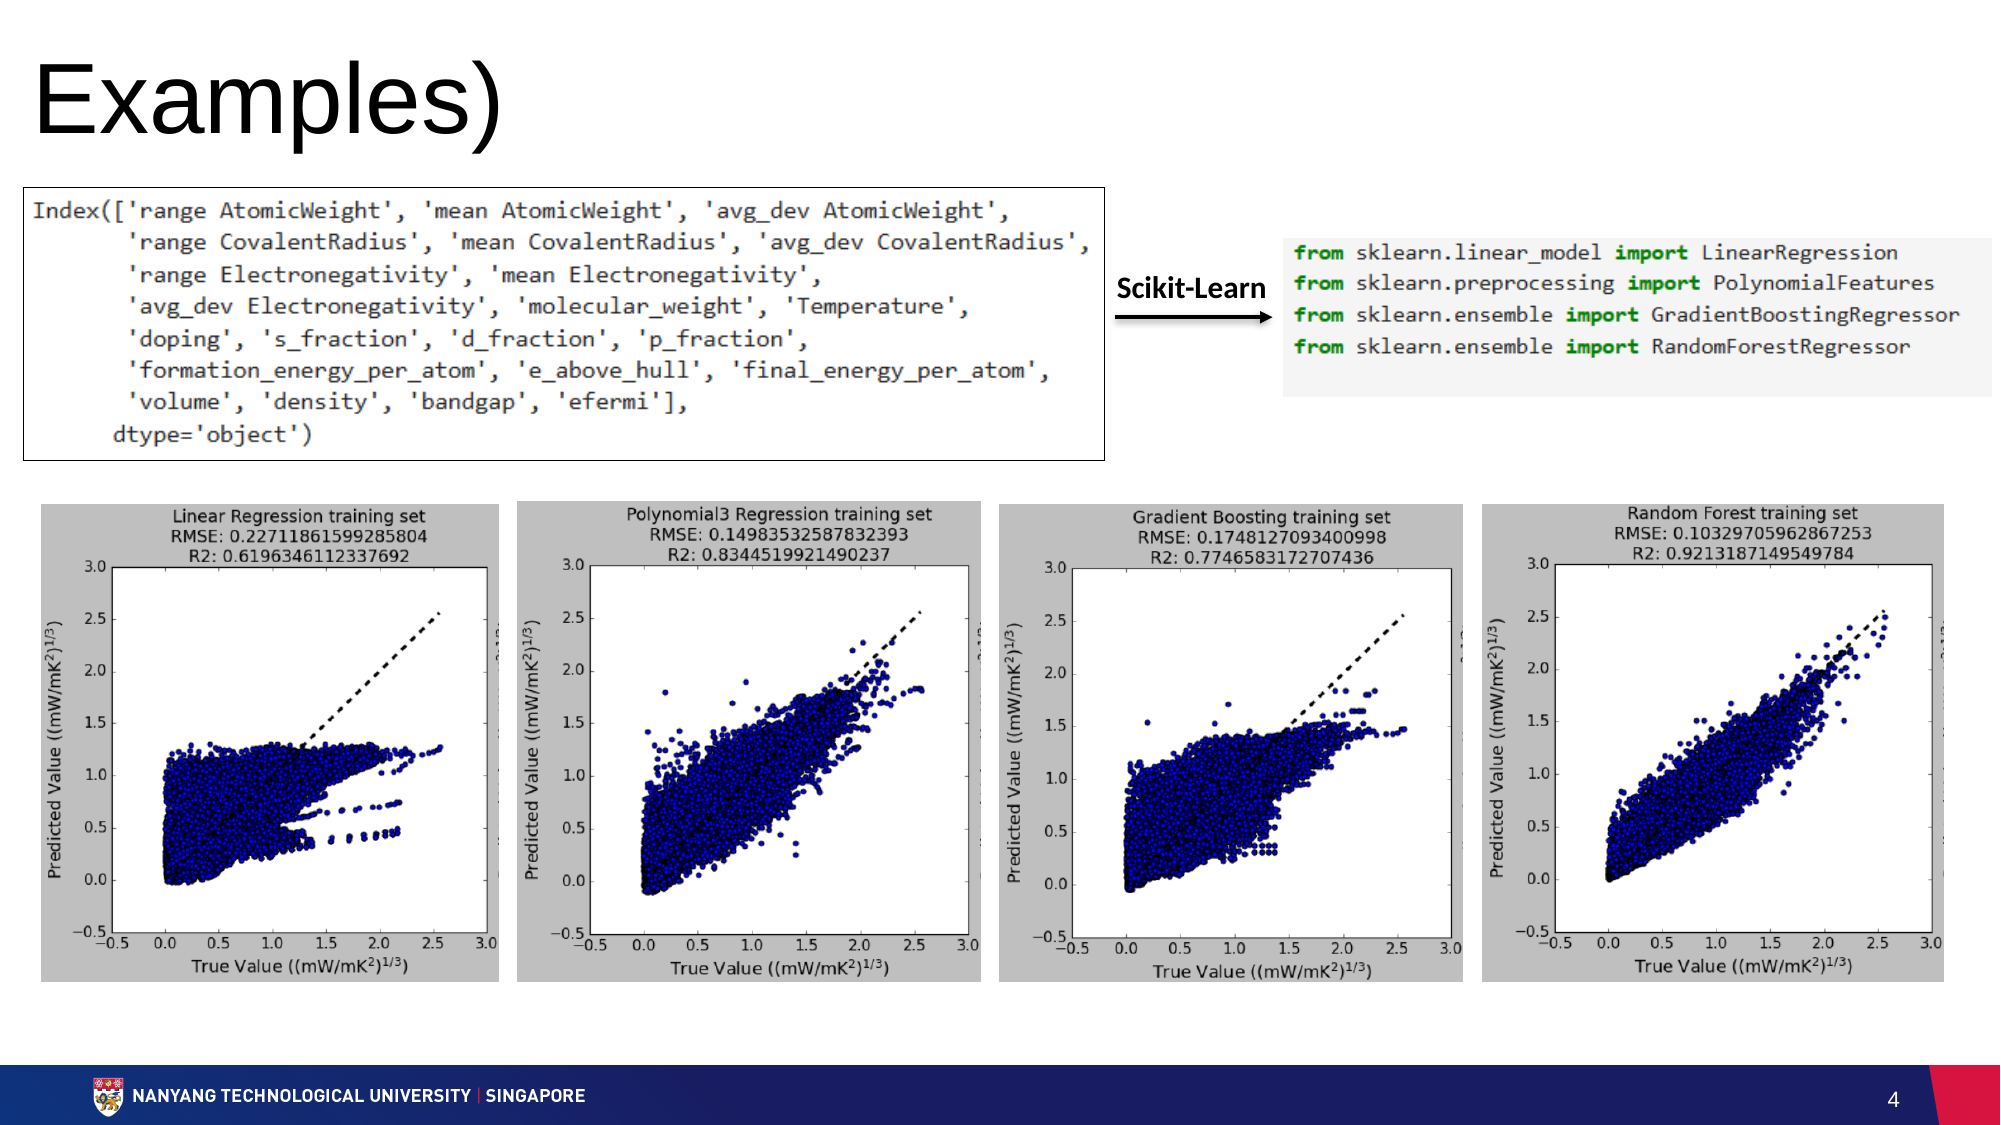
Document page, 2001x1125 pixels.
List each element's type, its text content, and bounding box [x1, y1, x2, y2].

picture [41, 504, 499, 982]
picture [1481, 504, 1944, 982]
picture [0, 1065, 2000, 1125]
picture [517, 501, 981, 982]
title Examples) [17, 0, 1818, 188]
picture [999, 504, 1464, 982]
picture [1282, 237, 1992, 397]
text_box Scikit-Learn [1109, 259, 1277, 312]
slide_number 4 [1735, 1068, 1900, 1125]
picture [23, 187, 1105, 462]
